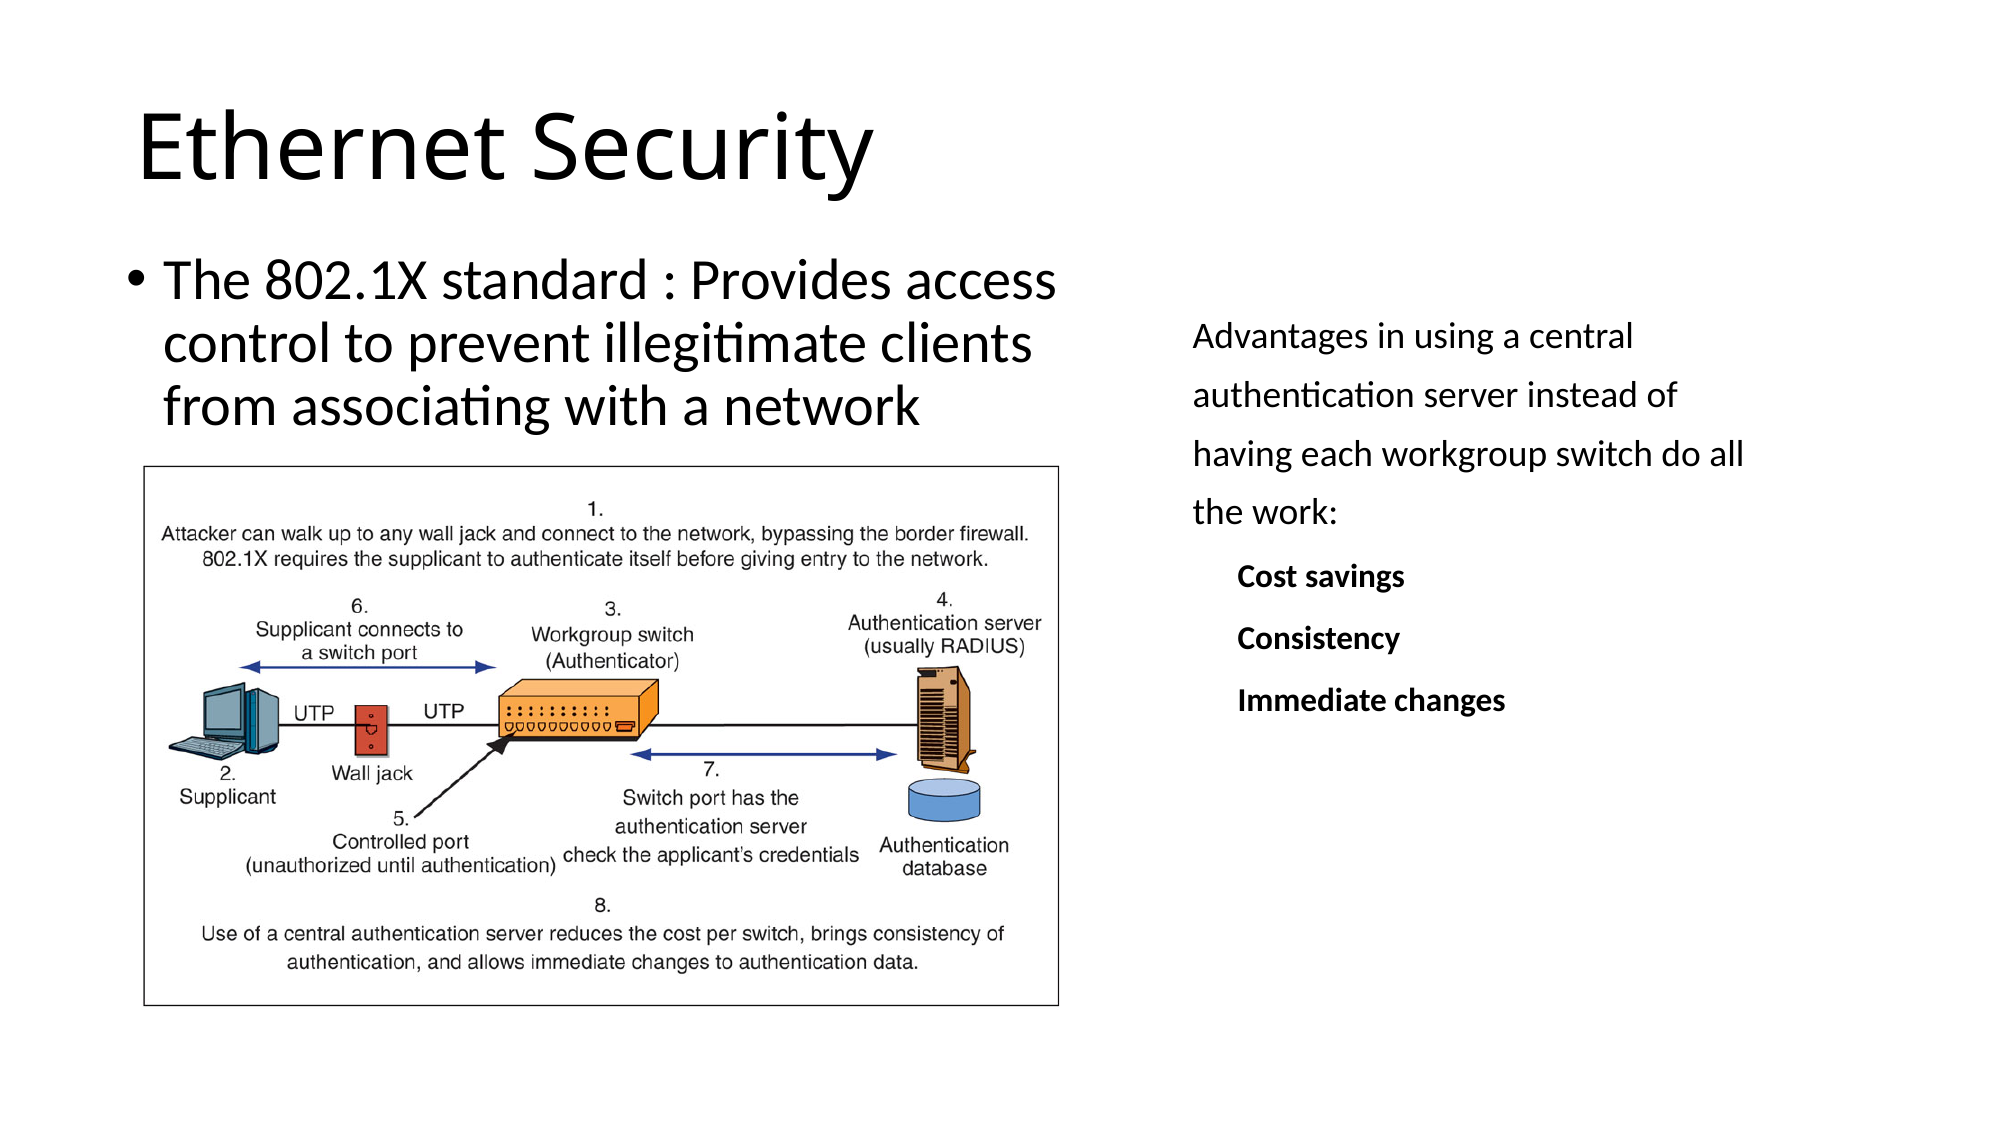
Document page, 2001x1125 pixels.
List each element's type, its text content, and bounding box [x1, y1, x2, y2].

text_box Advantages in using a central authentication server instead of having each workgroup switch do all the work: Cost savings Consistency Immediate changes [1177, 290, 1769, 916]
title Ethernet Security [120, 79, 1636, 220]
picture [141, 464, 1060, 1011]
list The 802.1X standard : Provides access control to prevent illegitimate clients from associating with a network [111, 241, 1169, 1025]
